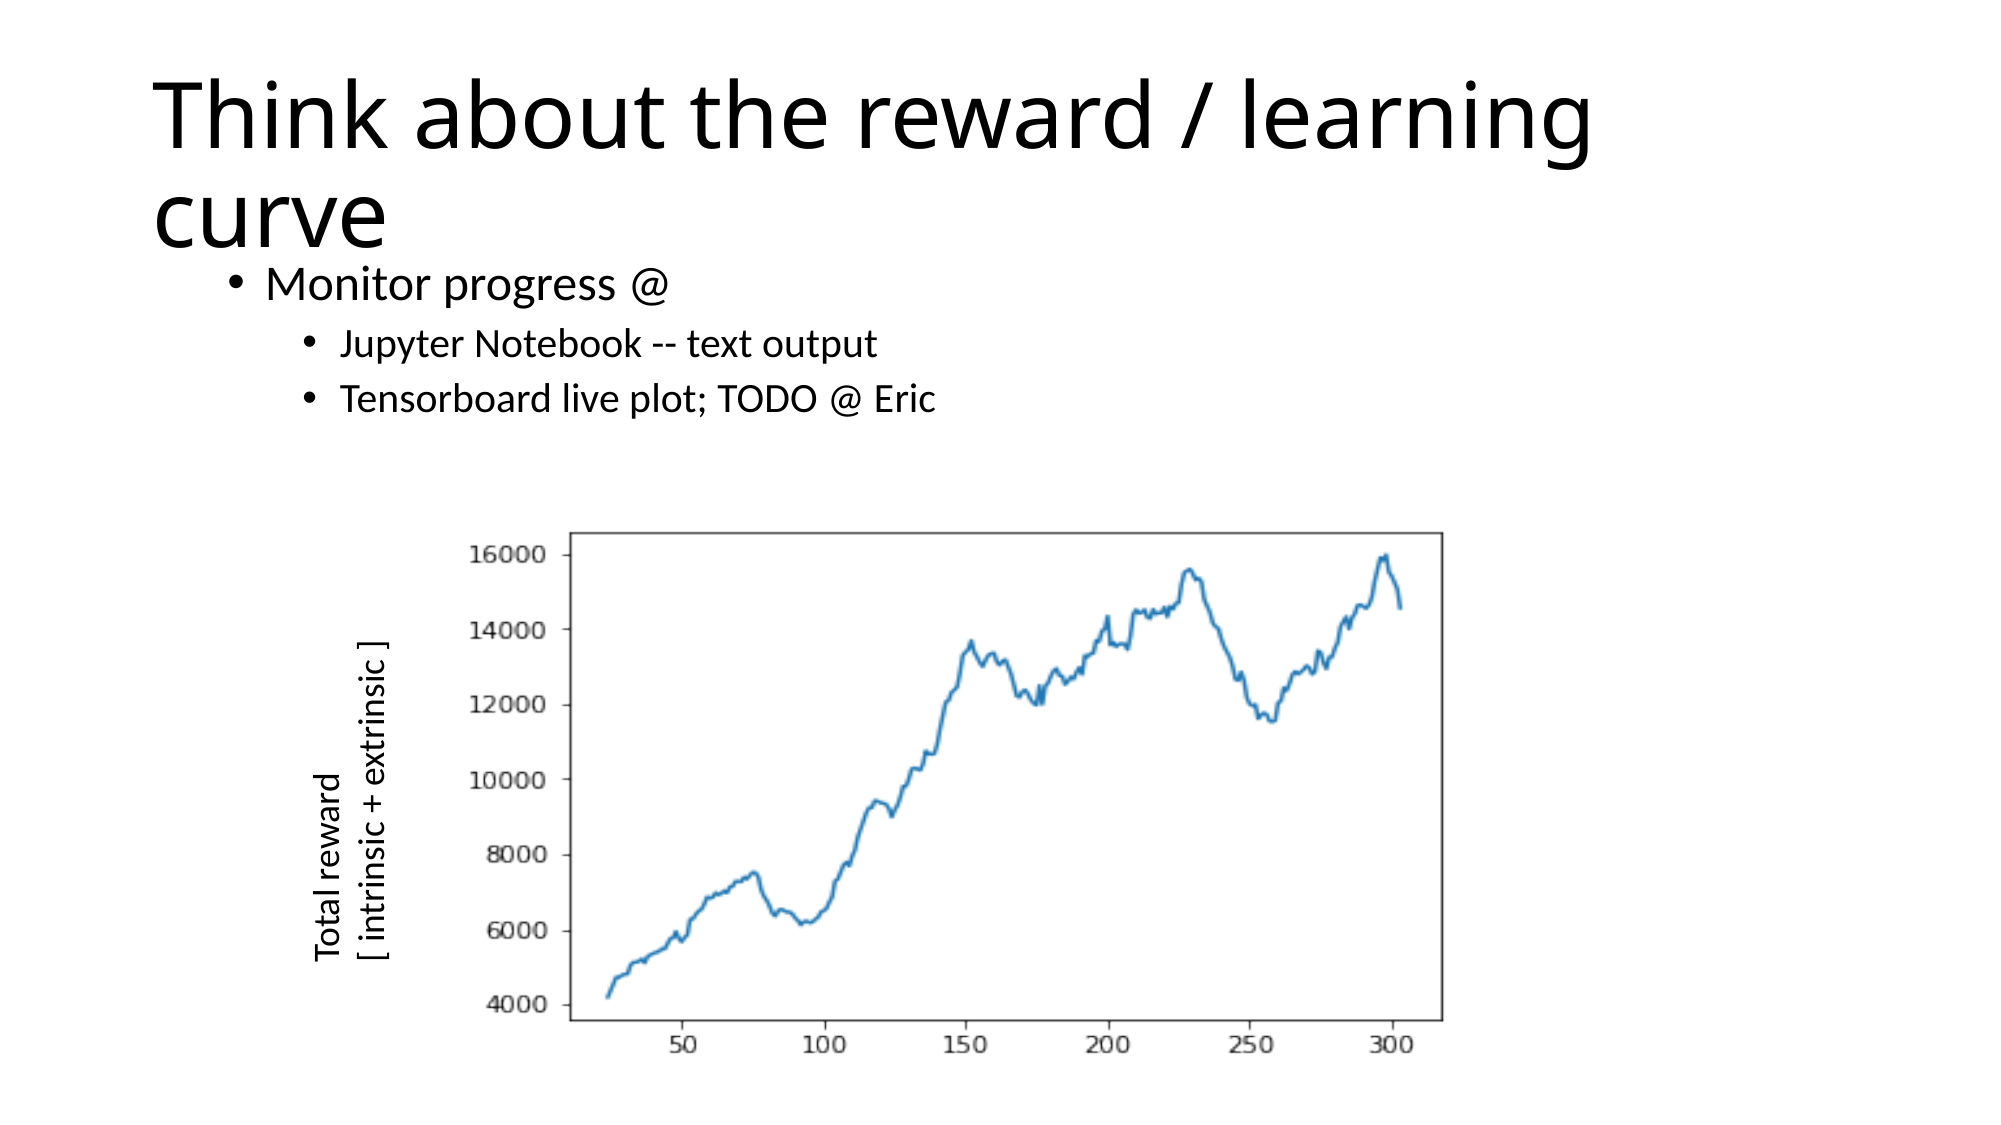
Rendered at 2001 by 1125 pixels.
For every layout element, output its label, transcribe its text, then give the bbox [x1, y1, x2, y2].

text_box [294, 509, 1468, 1074]
title Think about the reward / learning curve [137, 59, 1863, 249]
list Monitor progress @ Jupyter Notebook -- text output Tensorboard live plot; TODO @ Eric [137, 249, 1863, 964]
